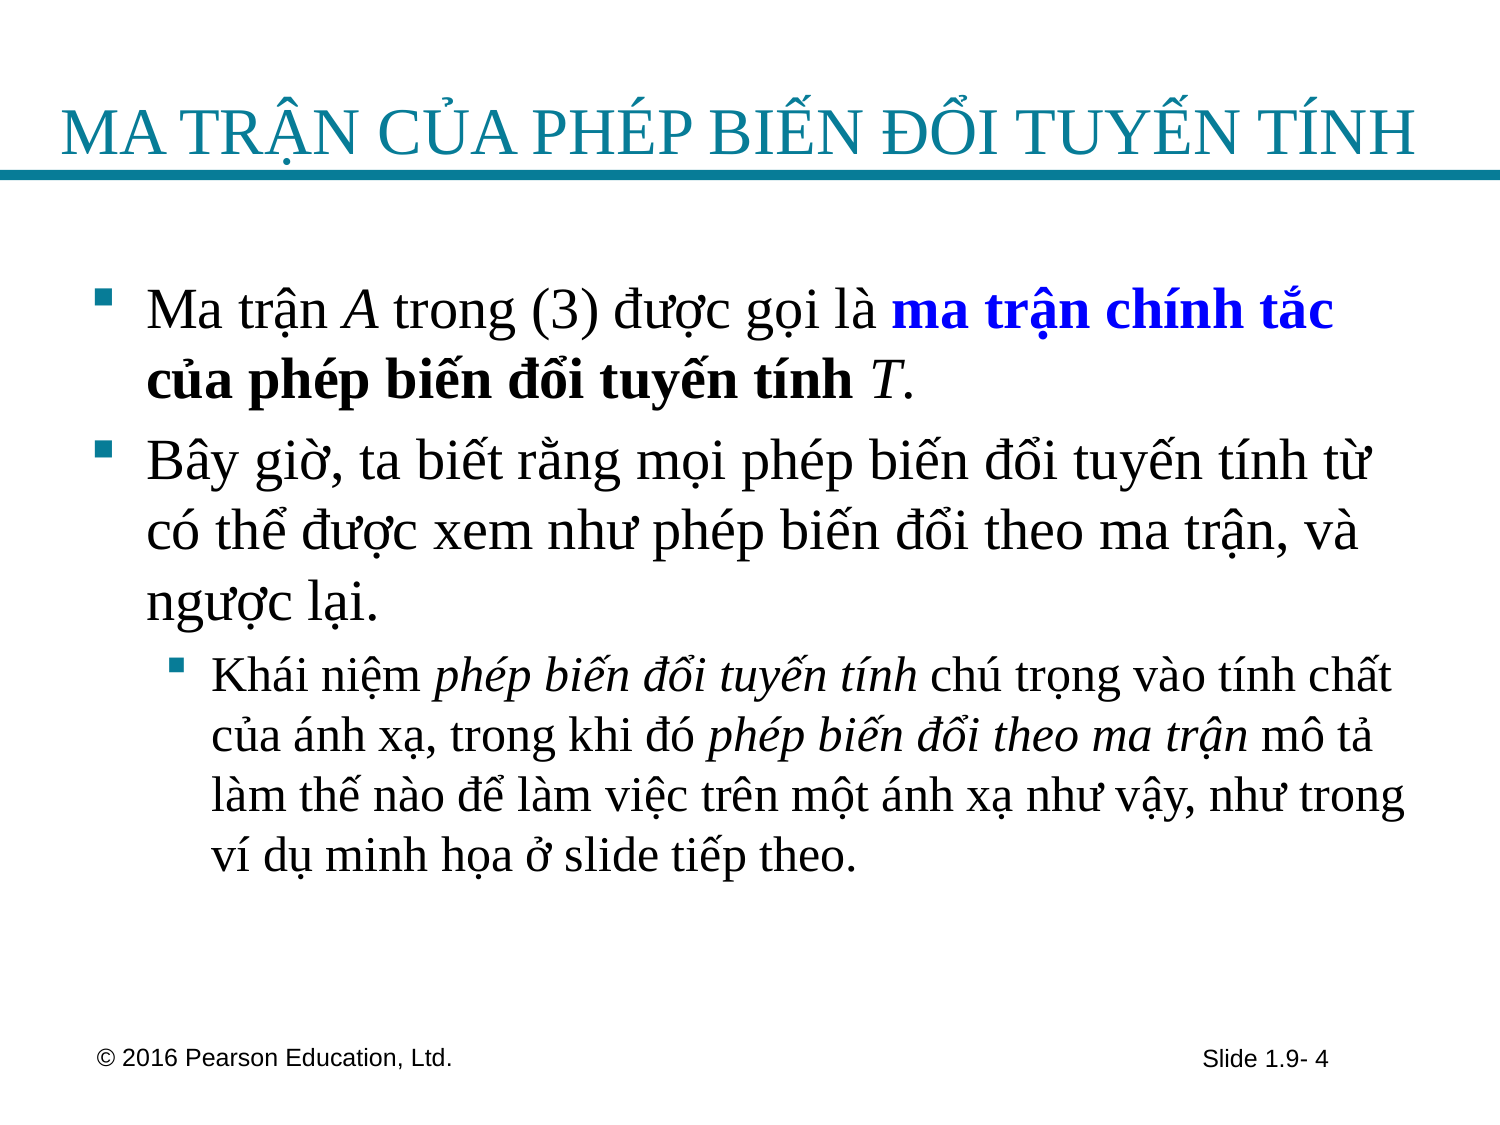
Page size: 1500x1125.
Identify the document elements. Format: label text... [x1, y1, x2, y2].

footer © 2016 Pearson Education, Ltd. [75, 1034, 1113, 1113]
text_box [563, 335, 571, 397]
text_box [412, 335, 563, 397]
title MA TRẬN CỦA PHÉP BIẾN ĐỔI TUYẾN TÍNH [45, 0, 1447, 175]
slide_number Slide 1.9- 4 [1187, 1034, 1500, 1113]
